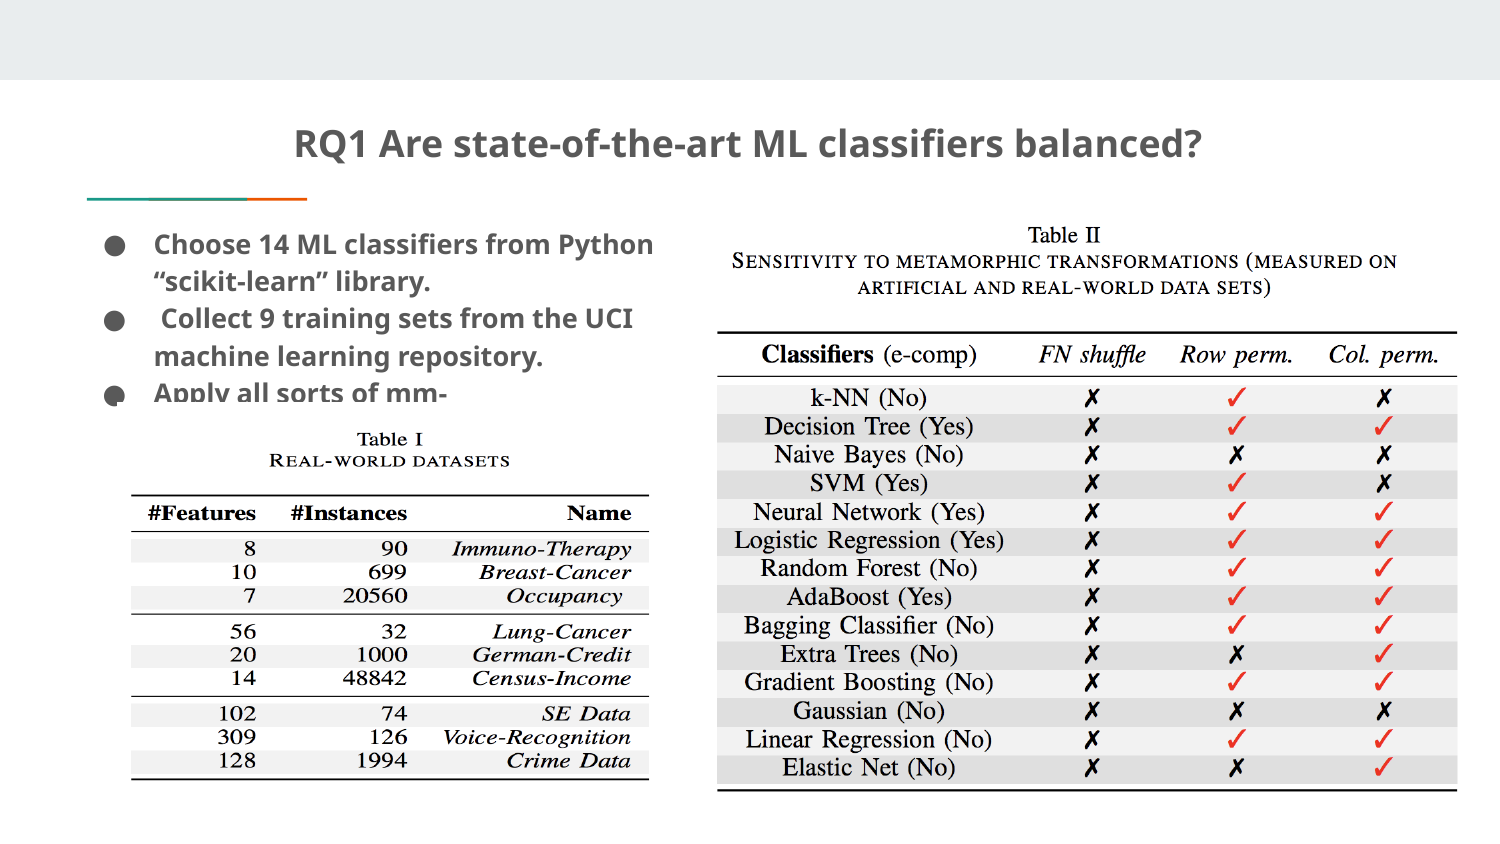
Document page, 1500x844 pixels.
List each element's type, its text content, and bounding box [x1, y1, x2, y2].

title RQ1 Are state-of-the-art ML classifiers balanced? [117, 98, 1380, 186]
picture [705, 194, 1468, 804]
list Choose 14 ML classifiers from Python “scikit-learn” library. Collect 9 training sets from the UCI machine learning repository. Apply all sorts of mm-transformations. [63, 207, 691, 804]
picture [117, 402, 660, 791]
